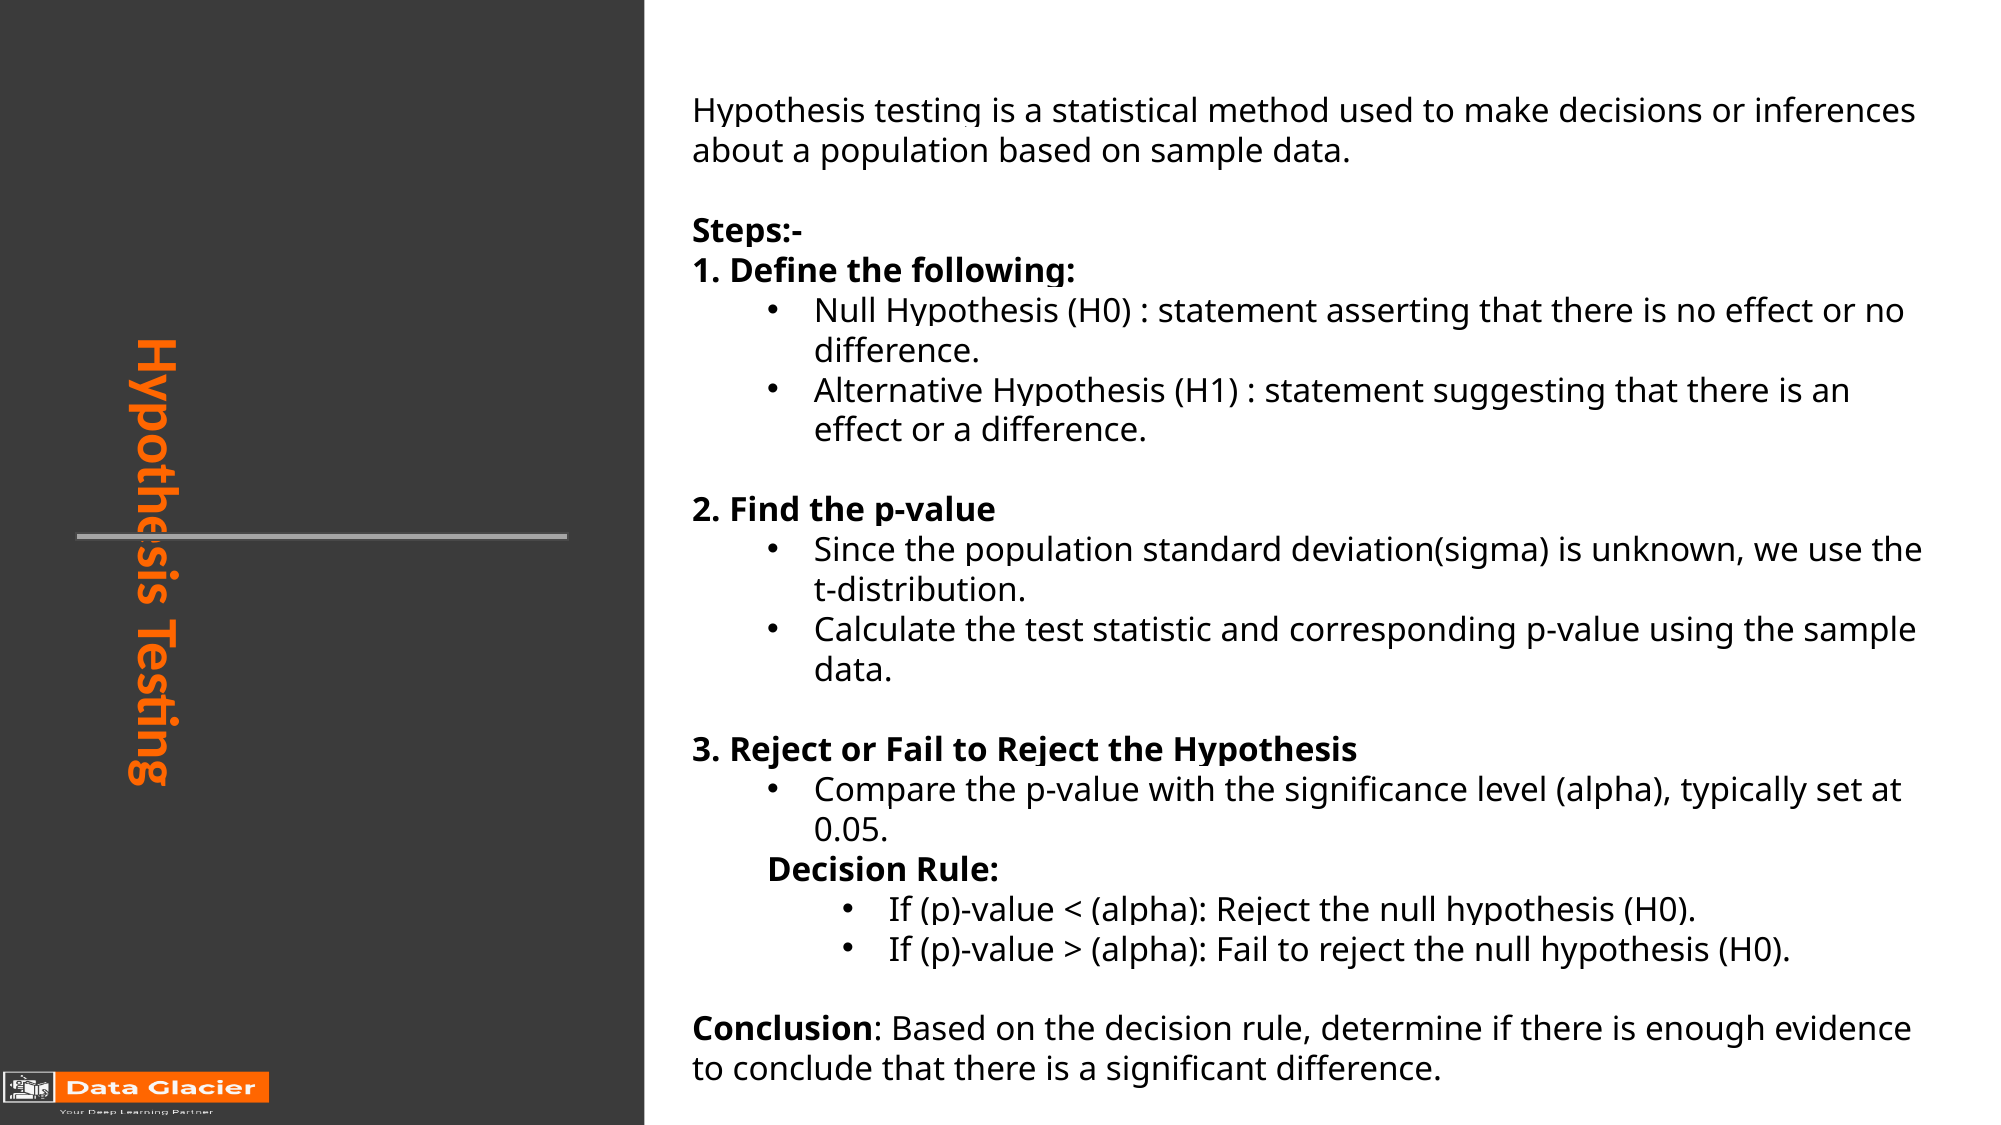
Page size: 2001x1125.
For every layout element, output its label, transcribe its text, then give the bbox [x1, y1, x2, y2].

text_box [75, 532, 569, 541]
text_box Hypothesis testing is a statistical method used to make decisions or inferences about a population based on sample data. Steps:- 1. Define the following: Null Hypothesis (H0) : statement asserting that there is no effect or no difference. Alternative Hypothesis (H1) : statement suggesting that there is an effect or a difference. 2. Find the p-value Since the population standard deviation(sigma) is unknown, we use the t-distribution. Calculate the test statistic and corresponding p-value using the sample data. 3. Reject or Fail to Reject the Hypothesis Compare the p-value with the significance level (alpha), typically set at 0.05. Decision Rule: If (p)-value < (alpha): Reject the null hypothesis (H0). If (p)-value > (alpha): Fail to reject the null hypothesis (H0). Conclusion: Based on the decision rule, determine if there is enough evidence to conclude that there is a significant difference. [677, 81, 1943, 1095]
picture [0, 1011, 272, 1125]
title Hypothesis Testing [0, 0, 645, 1125]
